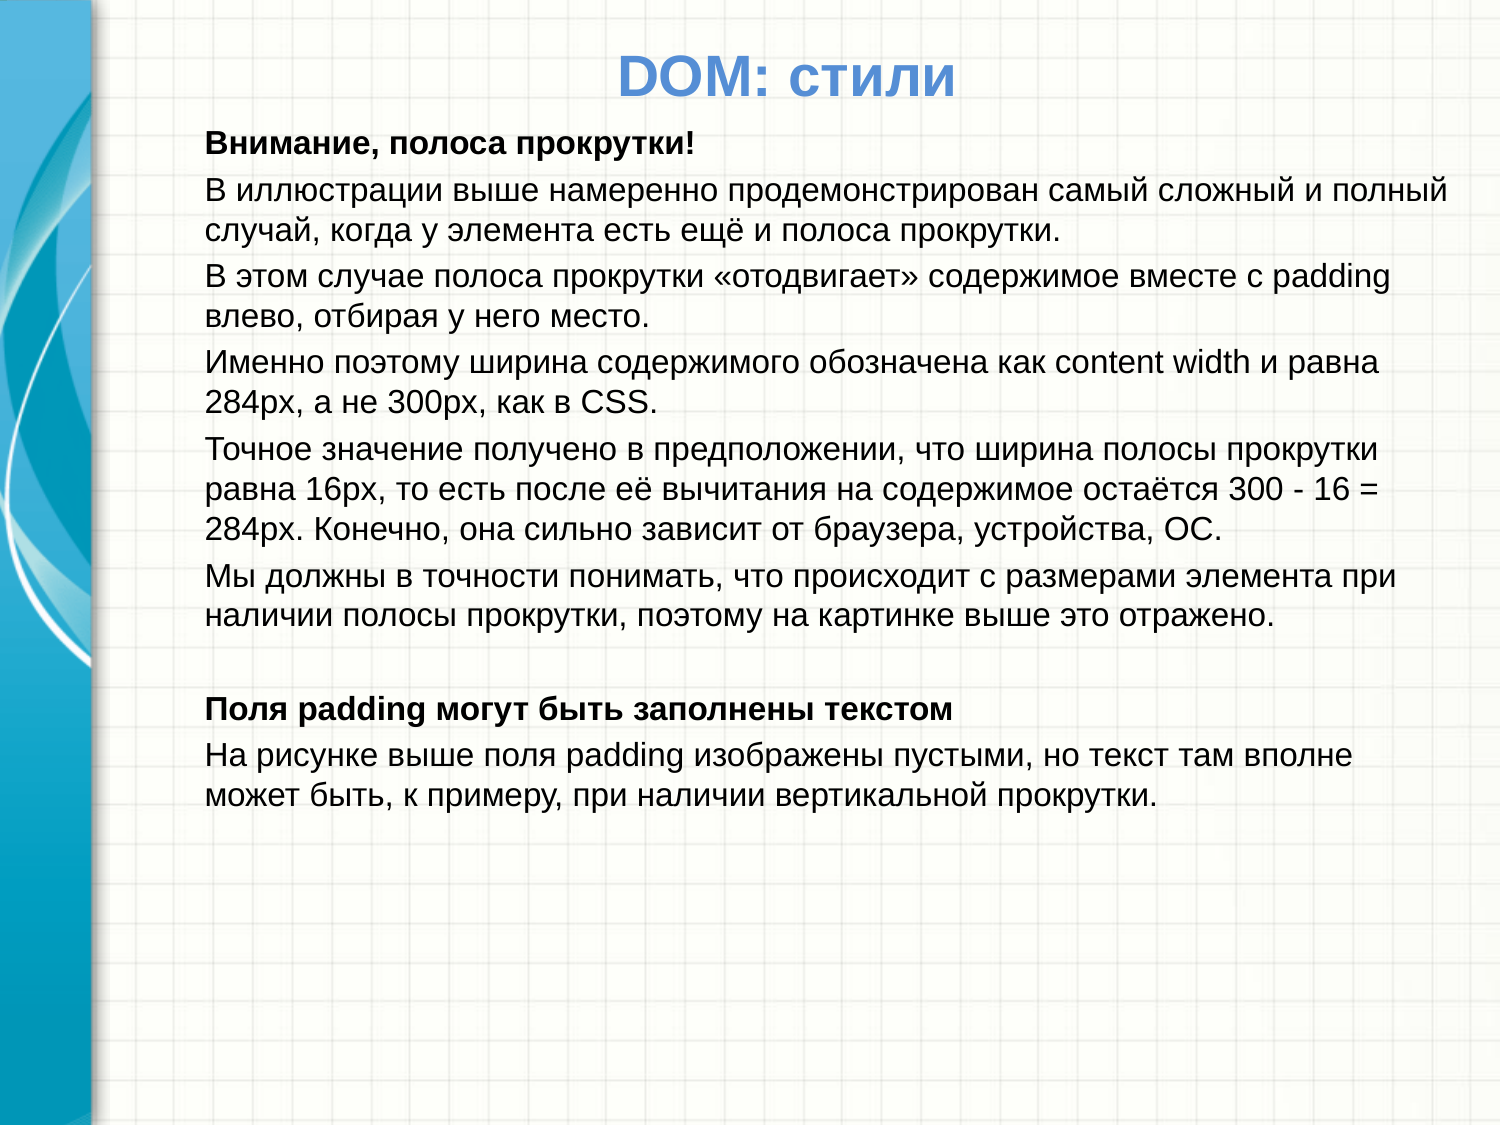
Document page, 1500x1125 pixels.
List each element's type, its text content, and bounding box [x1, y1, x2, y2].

title DOM: стили [125, 44, 1450, 102]
list Внимание, полоса прокрутки! В иллюстрации выше намеренно продемонстрирован самый сложный и полный случай, когда у элемента есть ещё и полоса прокрутки. В этом случае полоса прокрутки «отодвигает» содержимое вместе с padding влево, отбирая у него место. Именно поэтому ширина содержимого обозначена как content width и равна 284px, а не 300px, как в CSS. Точное значение получено в предположении, что ширина полосы прокрутки равна 16px, то есть после её вычитания на содержимое остаётся 300 - 16 = 284px. Конечно, она сильно зависит от браузера, устройства, ОС. Мы должны в точности понимать, что происходит с размерами элемента при наличии полосы прокрутки, поэтому на картинке выше это отражено. Поля padding могут быть заполнены текстом На рисунке выше поля padding изображены пустыми, но текст там вполне может быть, к примеру, при наличии вертикальной прокрутки. [123, 113, 1471, 1059]
picture [0, 0, 1500, 1125]
